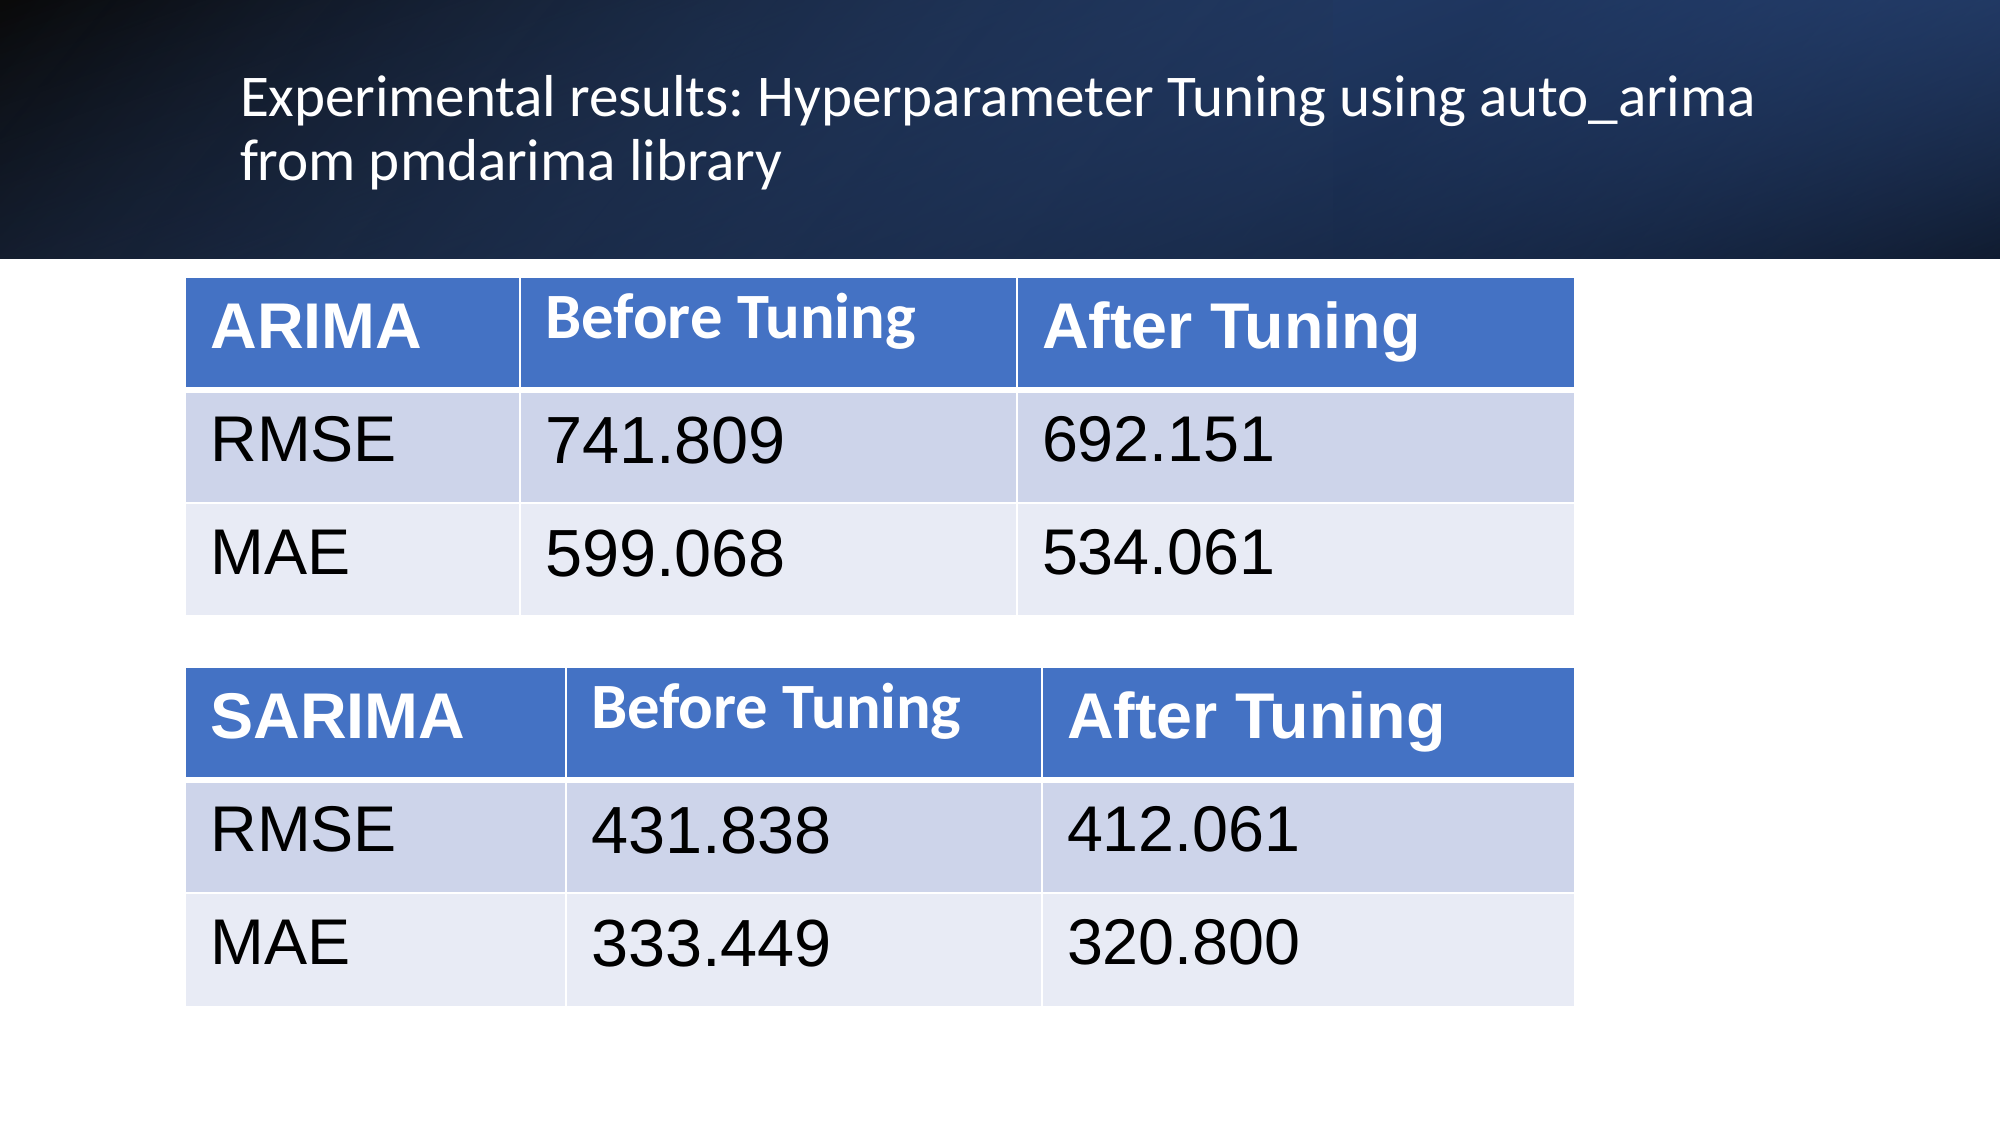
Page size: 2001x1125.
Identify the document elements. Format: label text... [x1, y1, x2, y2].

title Experimental results: Hyperparameter Tuning using auto_arima from pmdarima library [225, 57, 1873, 202]
table_header Before Tuning [567, 668, 1041, 777]
table_cell 333.449 [567, 894, 1041, 1006]
table_cell MAE [186, 894, 565, 1006]
table_header After Tuning [1018, 278, 1574, 387]
table_cell 320.800 [1043, 894, 1574, 1006]
table_cell 534.061 [1018, 504, 1574, 615]
table_header ARIMA [186, 278, 519, 387]
table_cell 599.068 [521, 504, 1016, 615]
table_cell 412.061 [1043, 783, 1574, 892]
table_cell RMSE [186, 393, 519, 502]
table_cell MAE [186, 504, 519, 615]
table_cell 692.151 [1018, 393, 1574, 502]
table_cell RMSE [186, 783, 565, 892]
table_header Before Tuning [521, 278, 1016, 387]
text_box [0, 0, 2000, 259]
table_cell 741.809 [521, 393, 1016, 502]
table_cell 431.838 [567, 783, 1041, 892]
text_box [0, 259, 2000, 1125]
table_header After Tuning [1043, 668, 1574, 777]
table_header SARIMA [186, 668, 565, 777]
